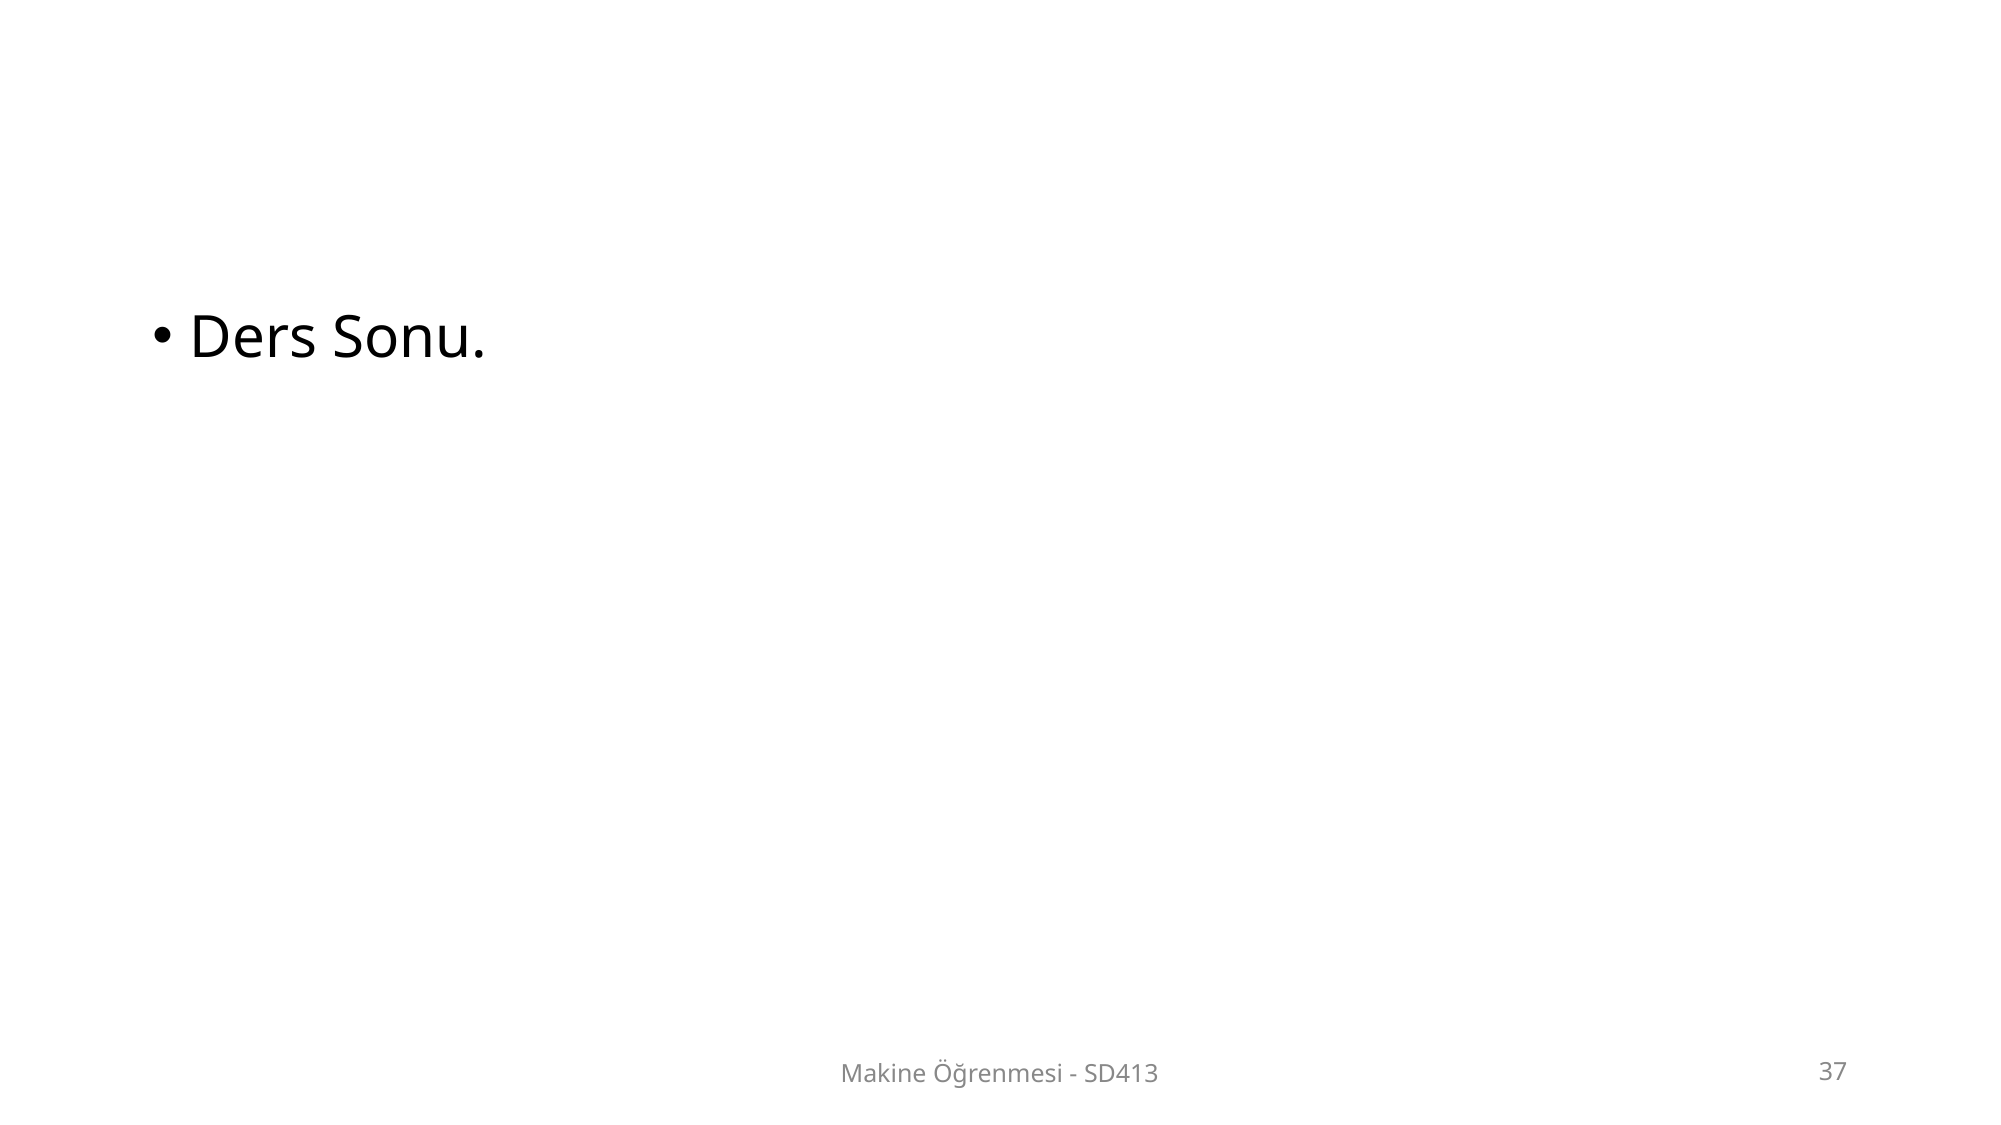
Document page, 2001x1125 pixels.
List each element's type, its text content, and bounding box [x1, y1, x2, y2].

footer Makine Öğrenmesi - SD413 [662, 1042, 1338, 1103]
slide_number ‹#› [1412, 1042, 1863, 1103]
list Ders Sonu. [137, 299, 1863, 1014]
